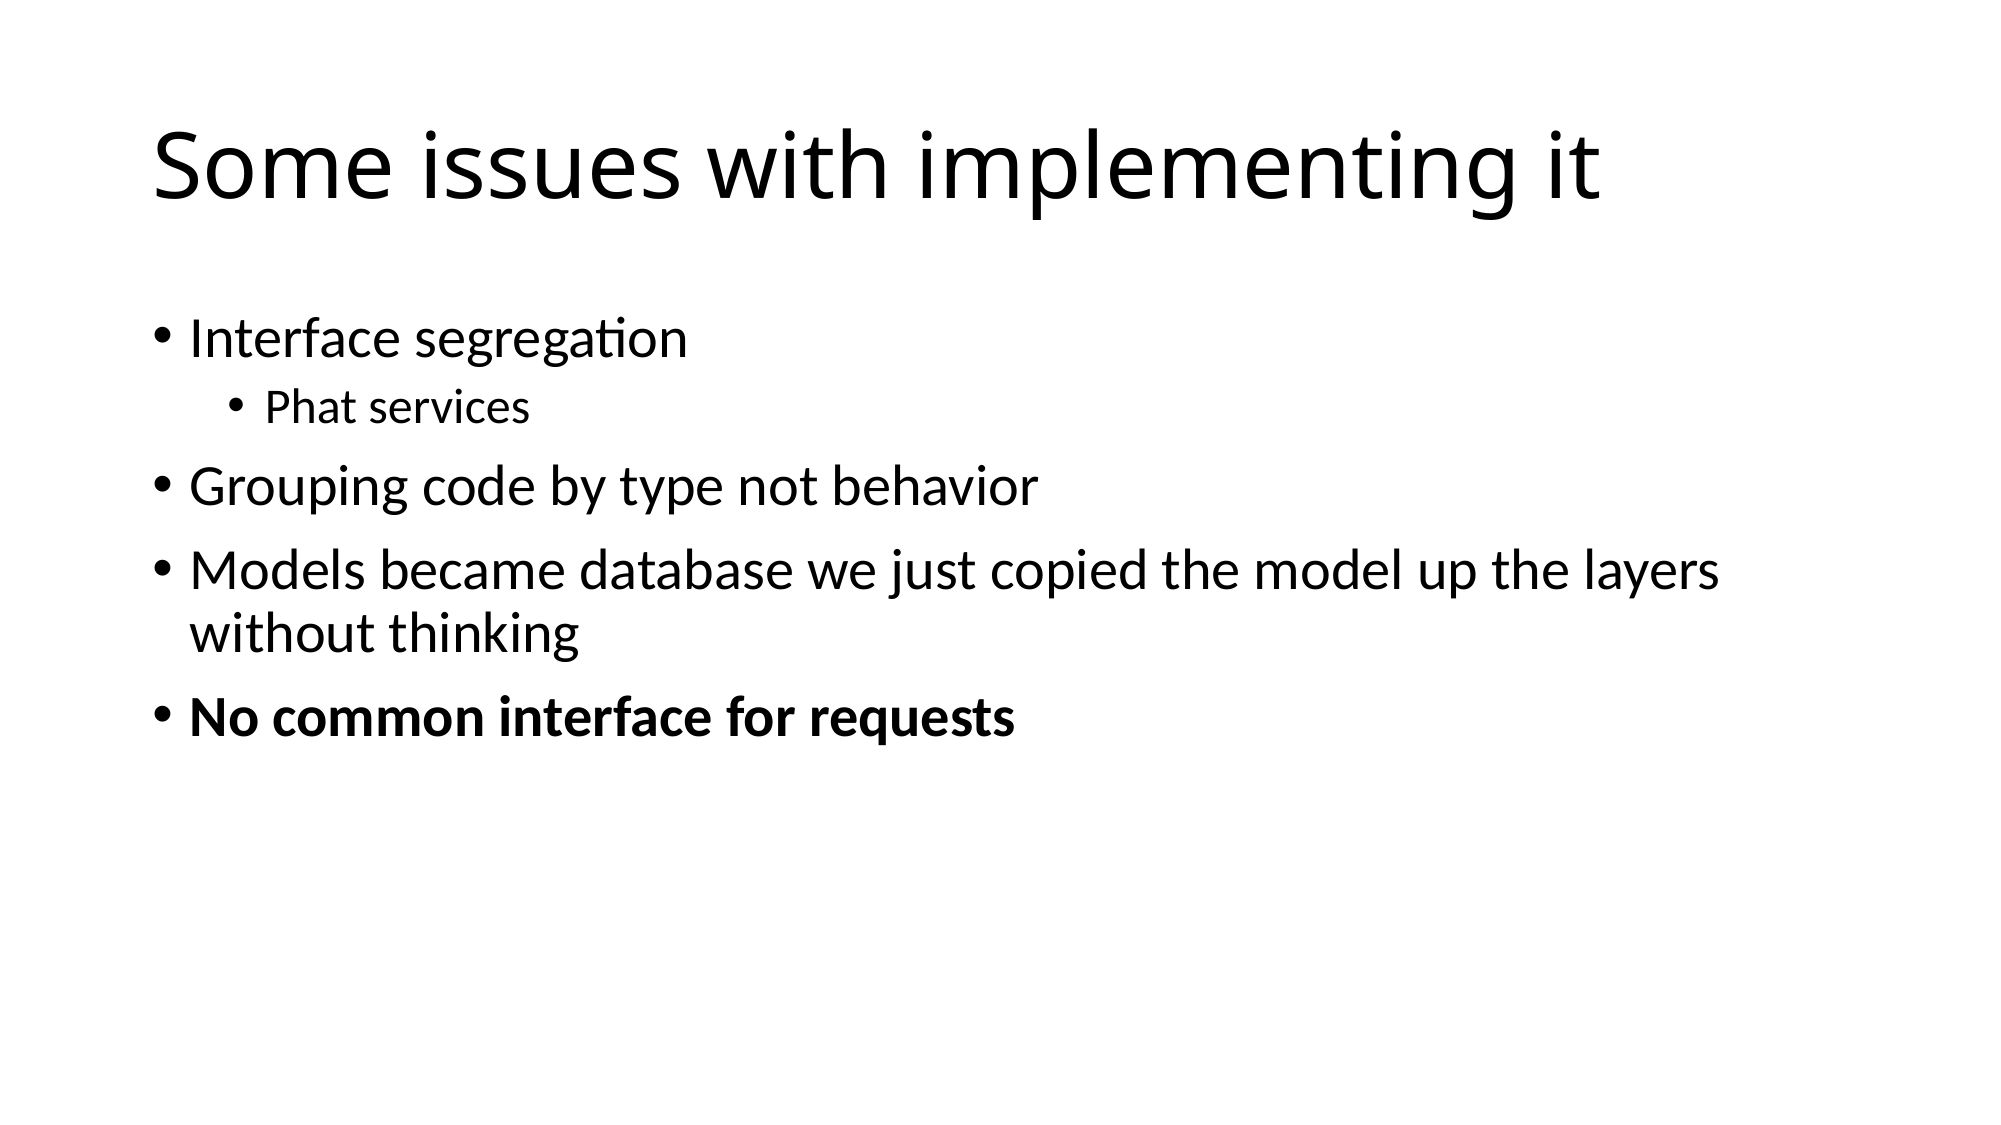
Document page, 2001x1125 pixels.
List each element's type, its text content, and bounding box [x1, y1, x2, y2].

title Some issues with implementing it [137, 59, 1863, 278]
list Interface segregation Phat services Grouping code by type not behavior Models became database we just copied the model up the layers without thinking No common interface for requests [137, 299, 1863, 1014]
